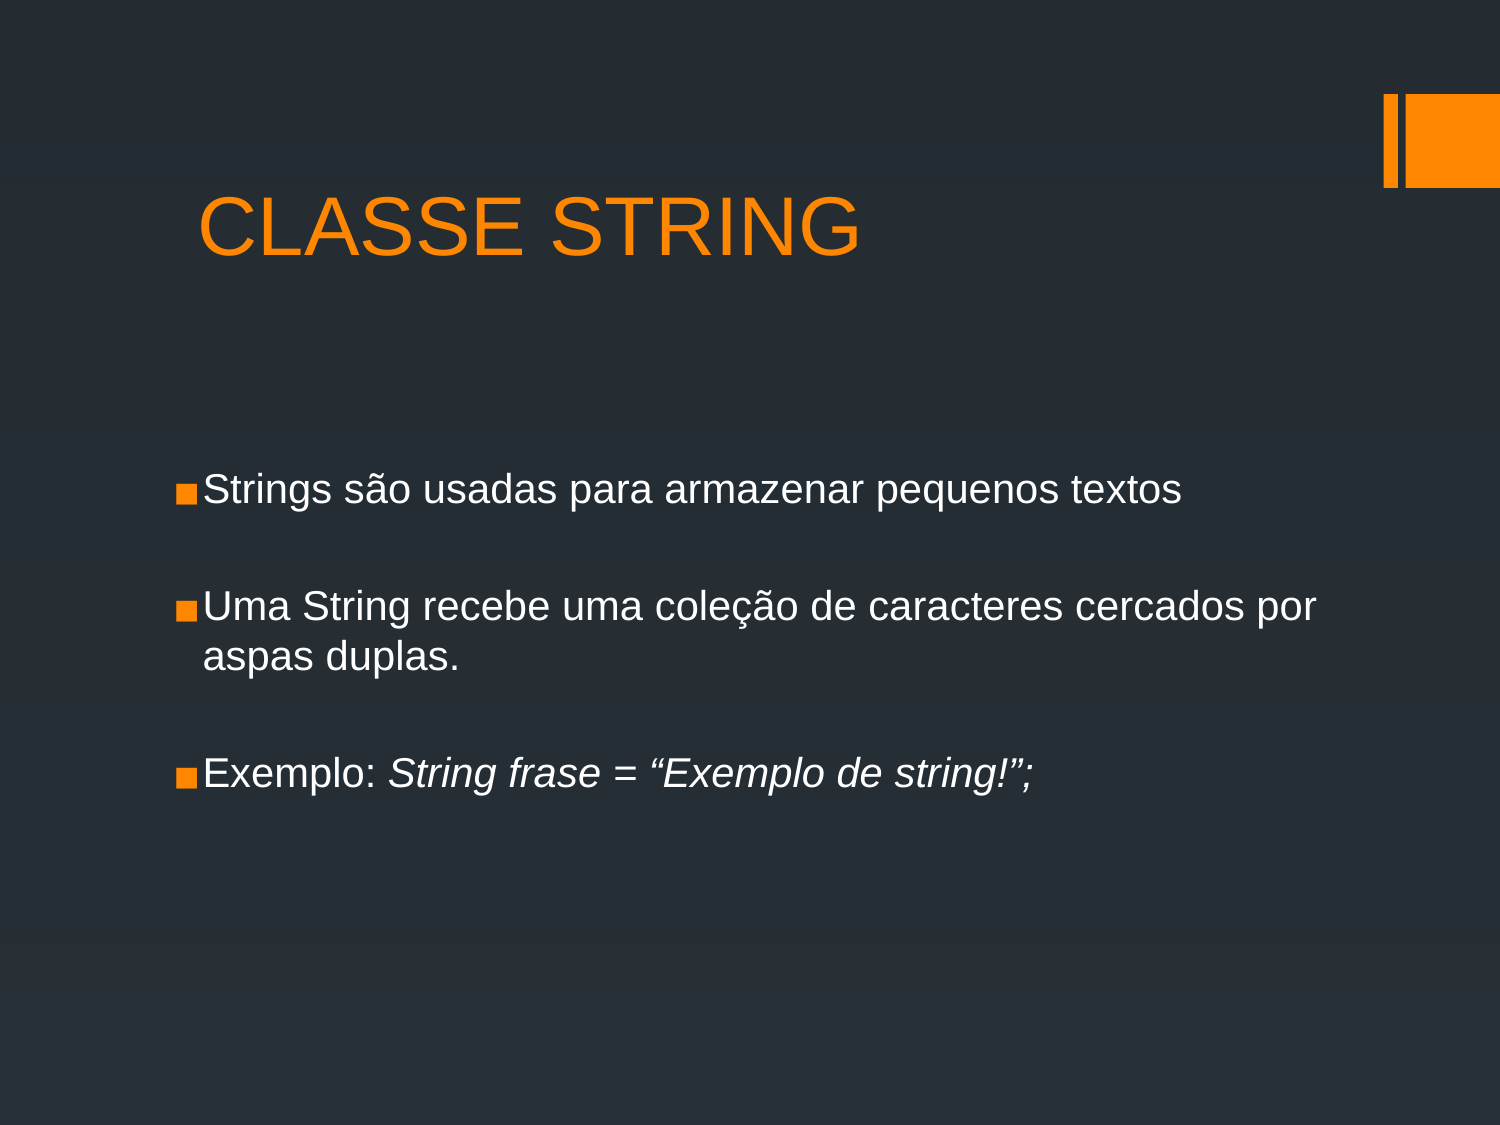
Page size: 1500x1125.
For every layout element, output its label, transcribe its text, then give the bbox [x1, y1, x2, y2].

list Strings são usadas para armazenar pequenos textos Uma String recebe uma coleção de caracteres cercados por aspas duplas. Exemplo: String frase = “Exemplo de string!”; [150, 454, 1350, 1035]
title CLASSE STRING [183, 90, 1383, 280]
